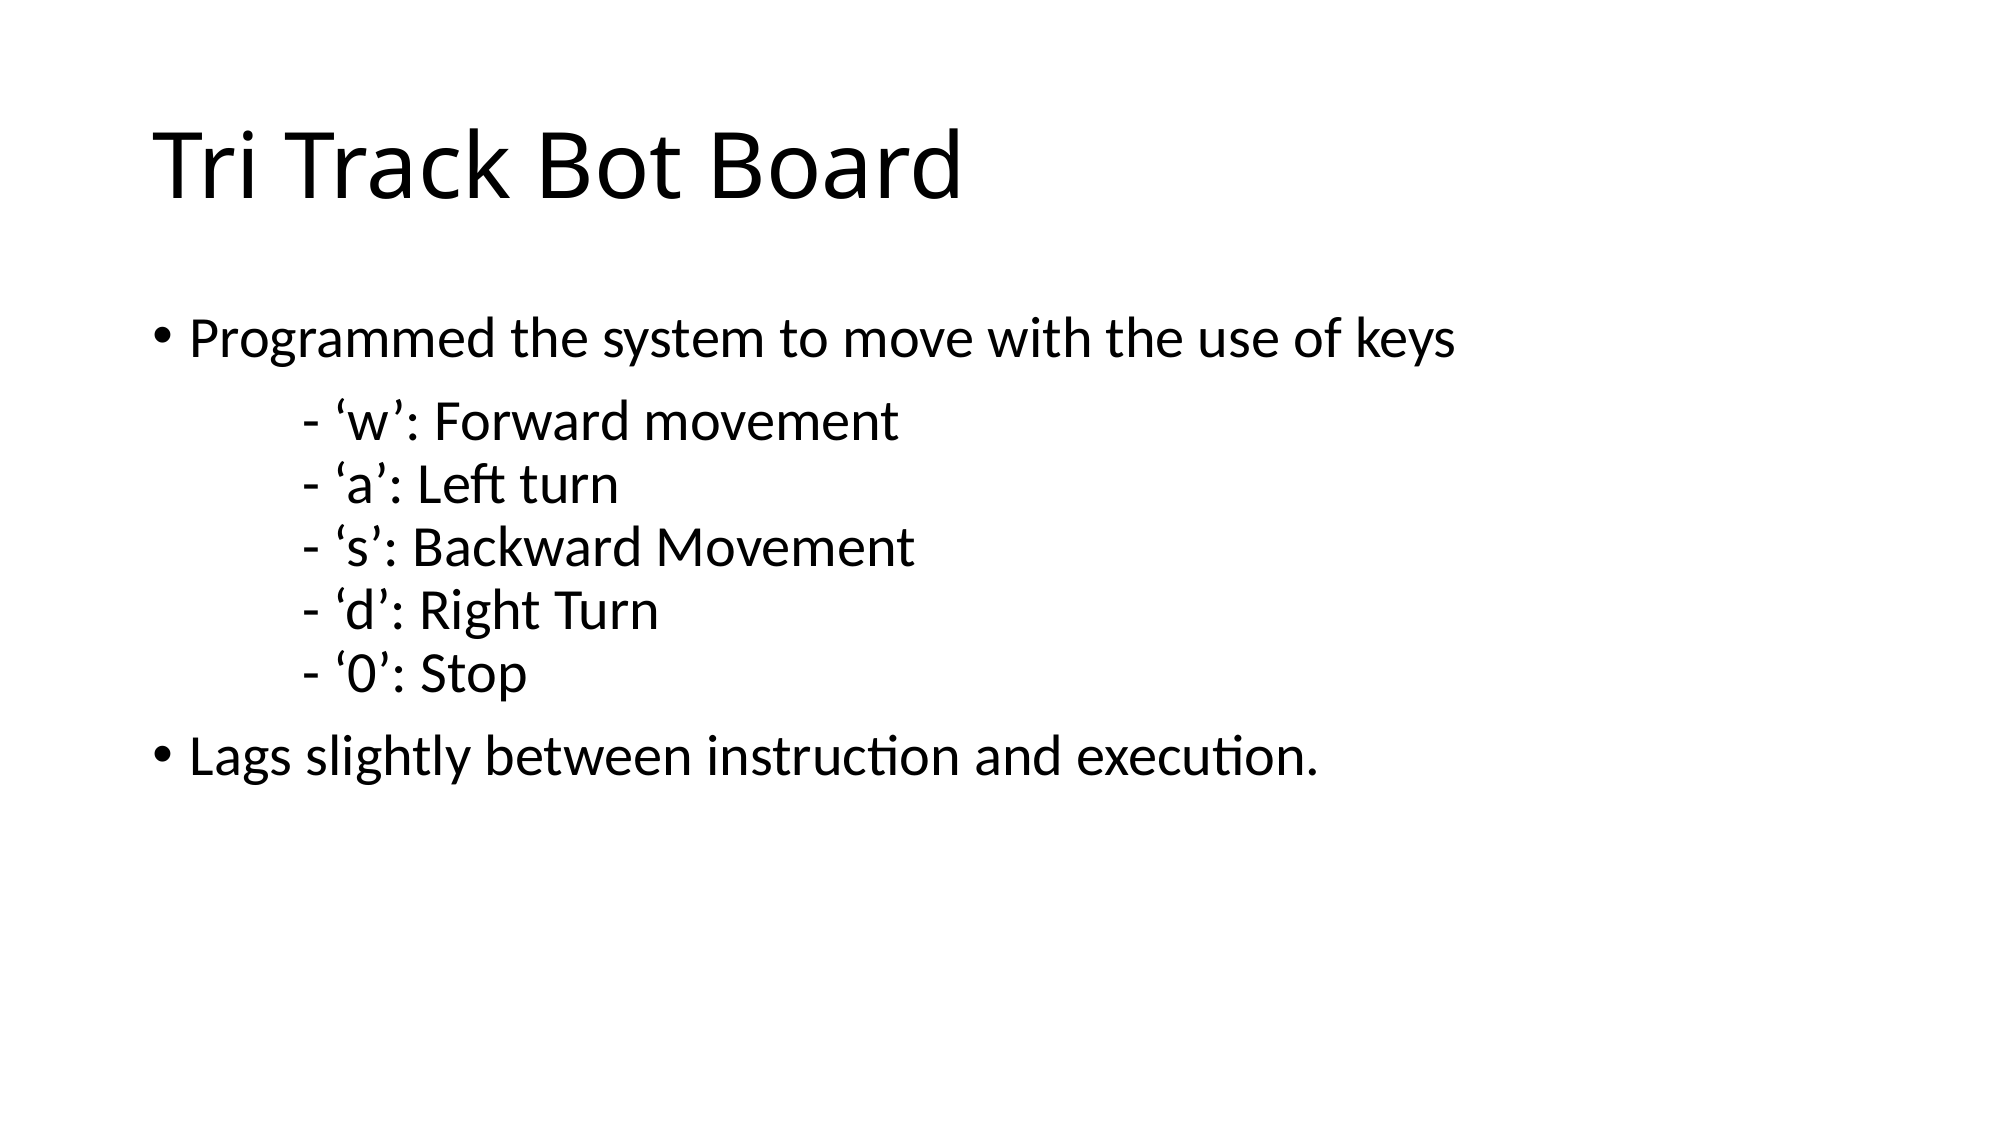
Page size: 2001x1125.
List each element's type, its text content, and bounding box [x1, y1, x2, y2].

title Tri Track Bot Board [137, 59, 1863, 278]
list Programmed the system to move with the use of keys - ‘w’: Forward movement - ‘a’: Left turn - ‘s’: Backward Movement - ‘d’: Right Turn - ‘0’: Stop Lags slightly between instruction and execution. [137, 299, 1863, 1014]
